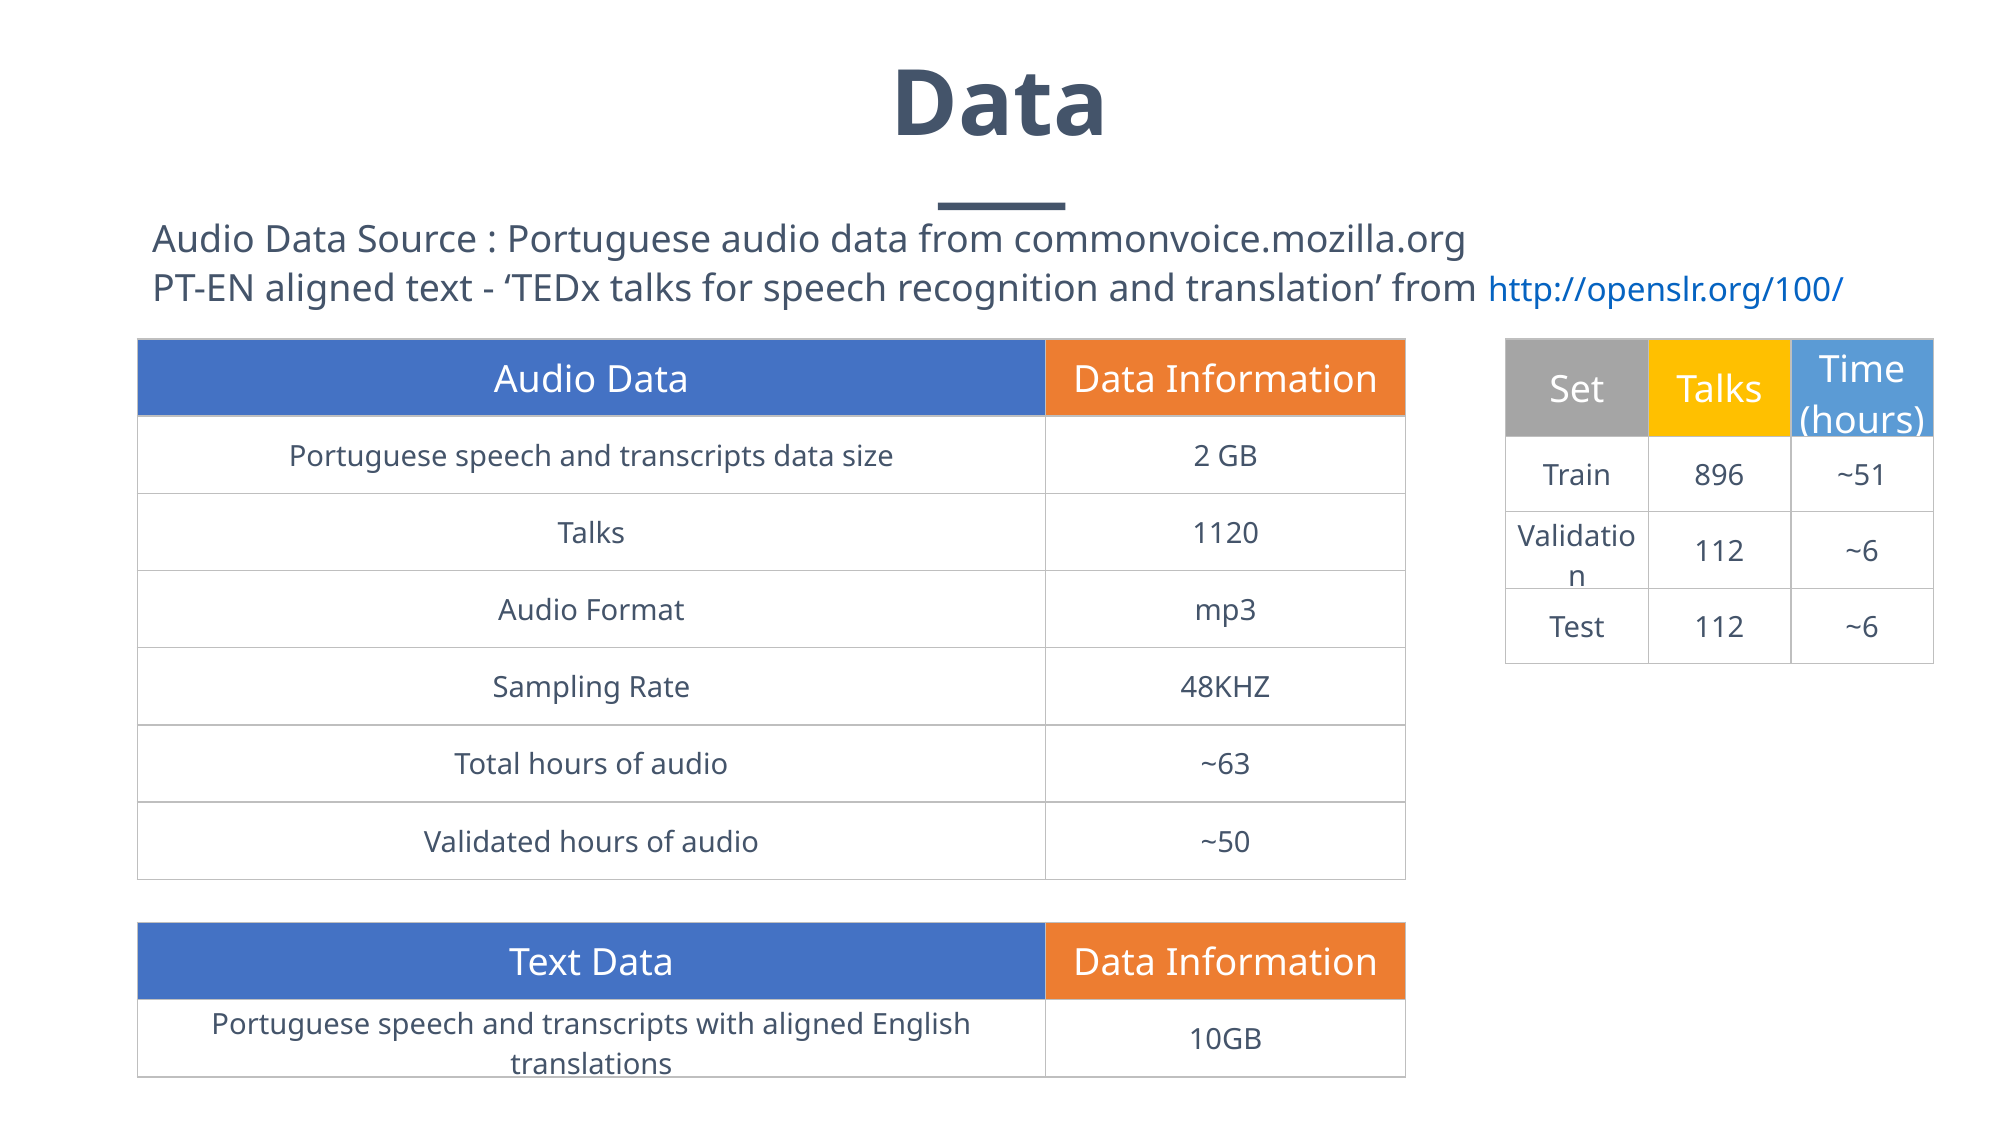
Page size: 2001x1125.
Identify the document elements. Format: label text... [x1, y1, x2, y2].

table_cell Test [1506, 589, 1648, 663]
table_cell Talks [138, 494, 1045, 570]
table_cell mp3 [1046, 571, 1405, 647]
table_cell Total hours of audio [138, 726, 1045, 801]
table_cell 1120 [1046, 494, 1405, 570]
table_cell Validation [1506, 512, 1648, 588]
table_header Time (hours) [1792, 361, 1933, 436]
table_cell Train [1506, 437, 1648, 511]
table_header Talks [1649, 361, 1790, 436]
table_cell 2 GB [1046, 417, 1405, 493]
table_cell ~50 [1046, 803, 1405, 879]
table_cell 112 [1649, 589, 1790, 663]
table_cell Validated hours of audio [138, 803, 1045, 879]
table_header Data Information [1046, 923, 1405, 999]
table_cell Portuguese speech and transcripts data size [138, 417, 1045, 493]
table_header Set [1506, 361, 1648, 436]
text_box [890, 39, 1110, 211]
table_header Portuguese speech and transcripts with aligned English translations [138, 1000, 1045, 1076]
table_cell ~63 [1046, 726, 1405, 801]
table_cell ~51 [1792, 437, 1933, 511]
table_cell Sampling Rate [138, 648, 1045, 724]
table_cell 48KHZ [1046, 648, 1405, 724]
table_header Data Information [1046, 361, 1405, 415]
table_header 10GB [1046, 1000, 1405, 1076]
table_cell Audio Format [138, 571, 1045, 647]
table_cell 896 [1649, 437, 1790, 511]
text_box Audio Data Source : Portuguese audio data from commonvoice.mozilla.org PT-EN aligned text - ‘TEDx talks for speech recognition and translation’ from http://openslr.org/100/ [137, 202, 1963, 361]
table_cell ~6 [1792, 512, 1933, 588]
table_header Text Data [138, 923, 1045, 999]
table_cell ~6 [1792, 589, 1933, 663]
table_cell 112 [1649, 512, 1790, 588]
table_header Audio Data [138, 361, 1045, 415]
